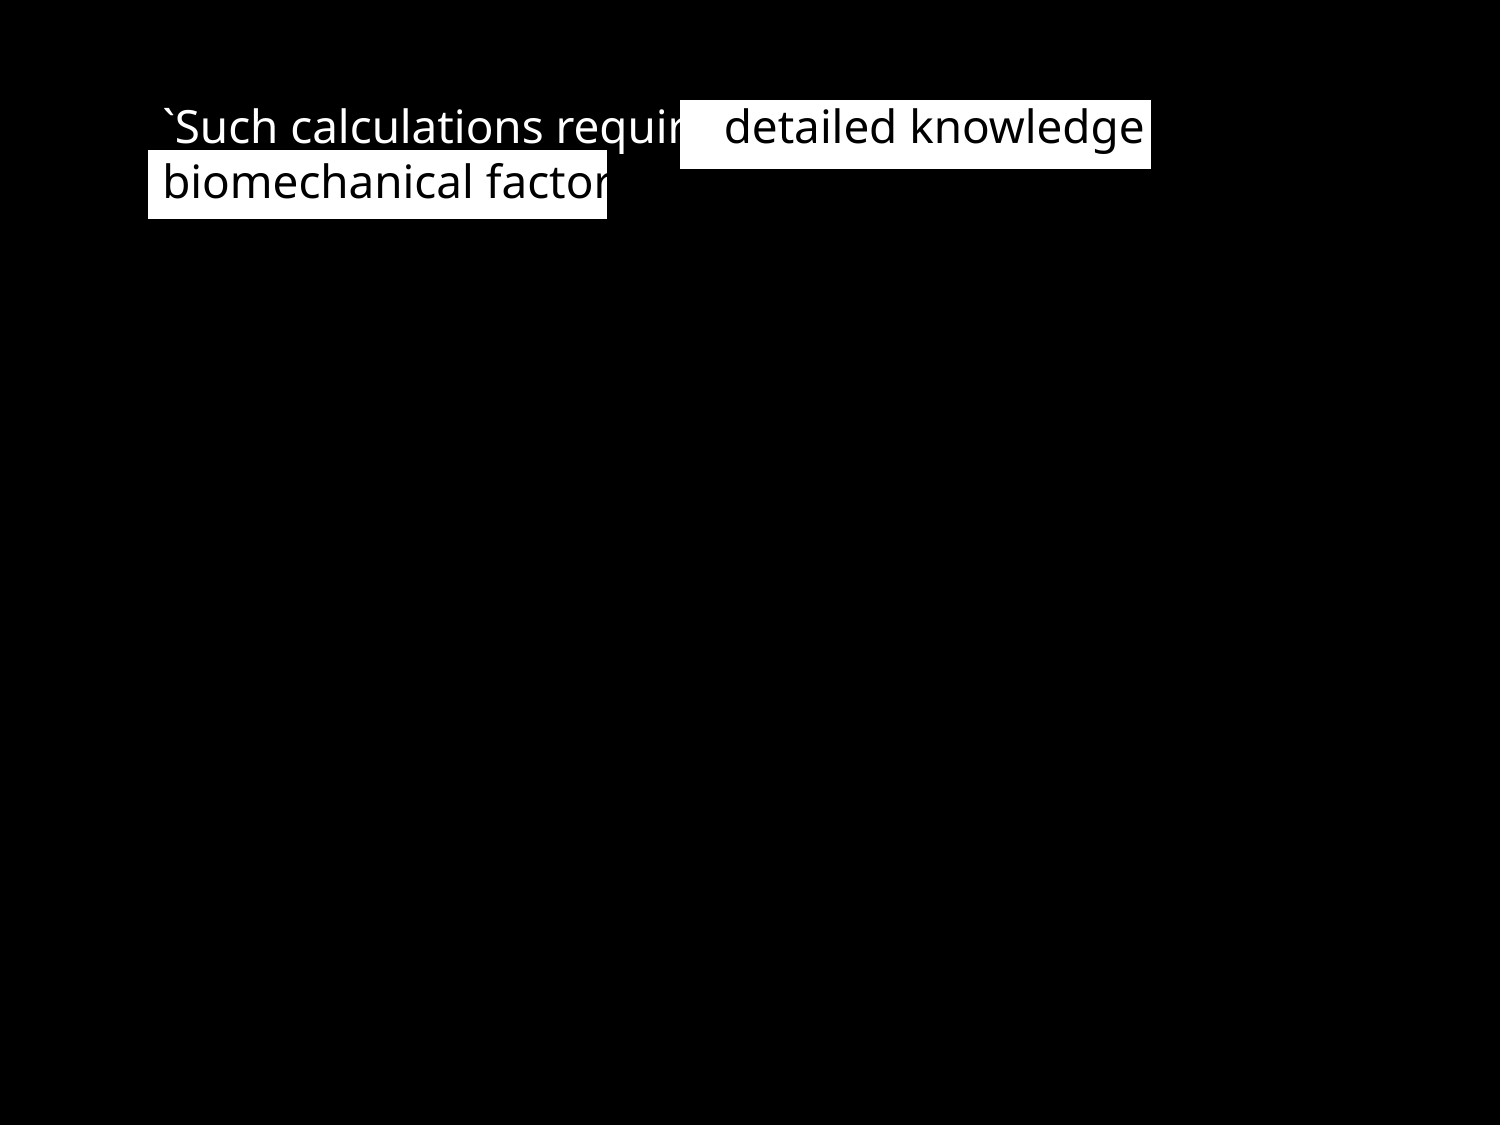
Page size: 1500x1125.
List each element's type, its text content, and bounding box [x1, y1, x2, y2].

text_box [147, 216, 609, 220]
text_box `Such calculations require detailed knowledge of biomechanical factors [147, 89, 1353, 216]
